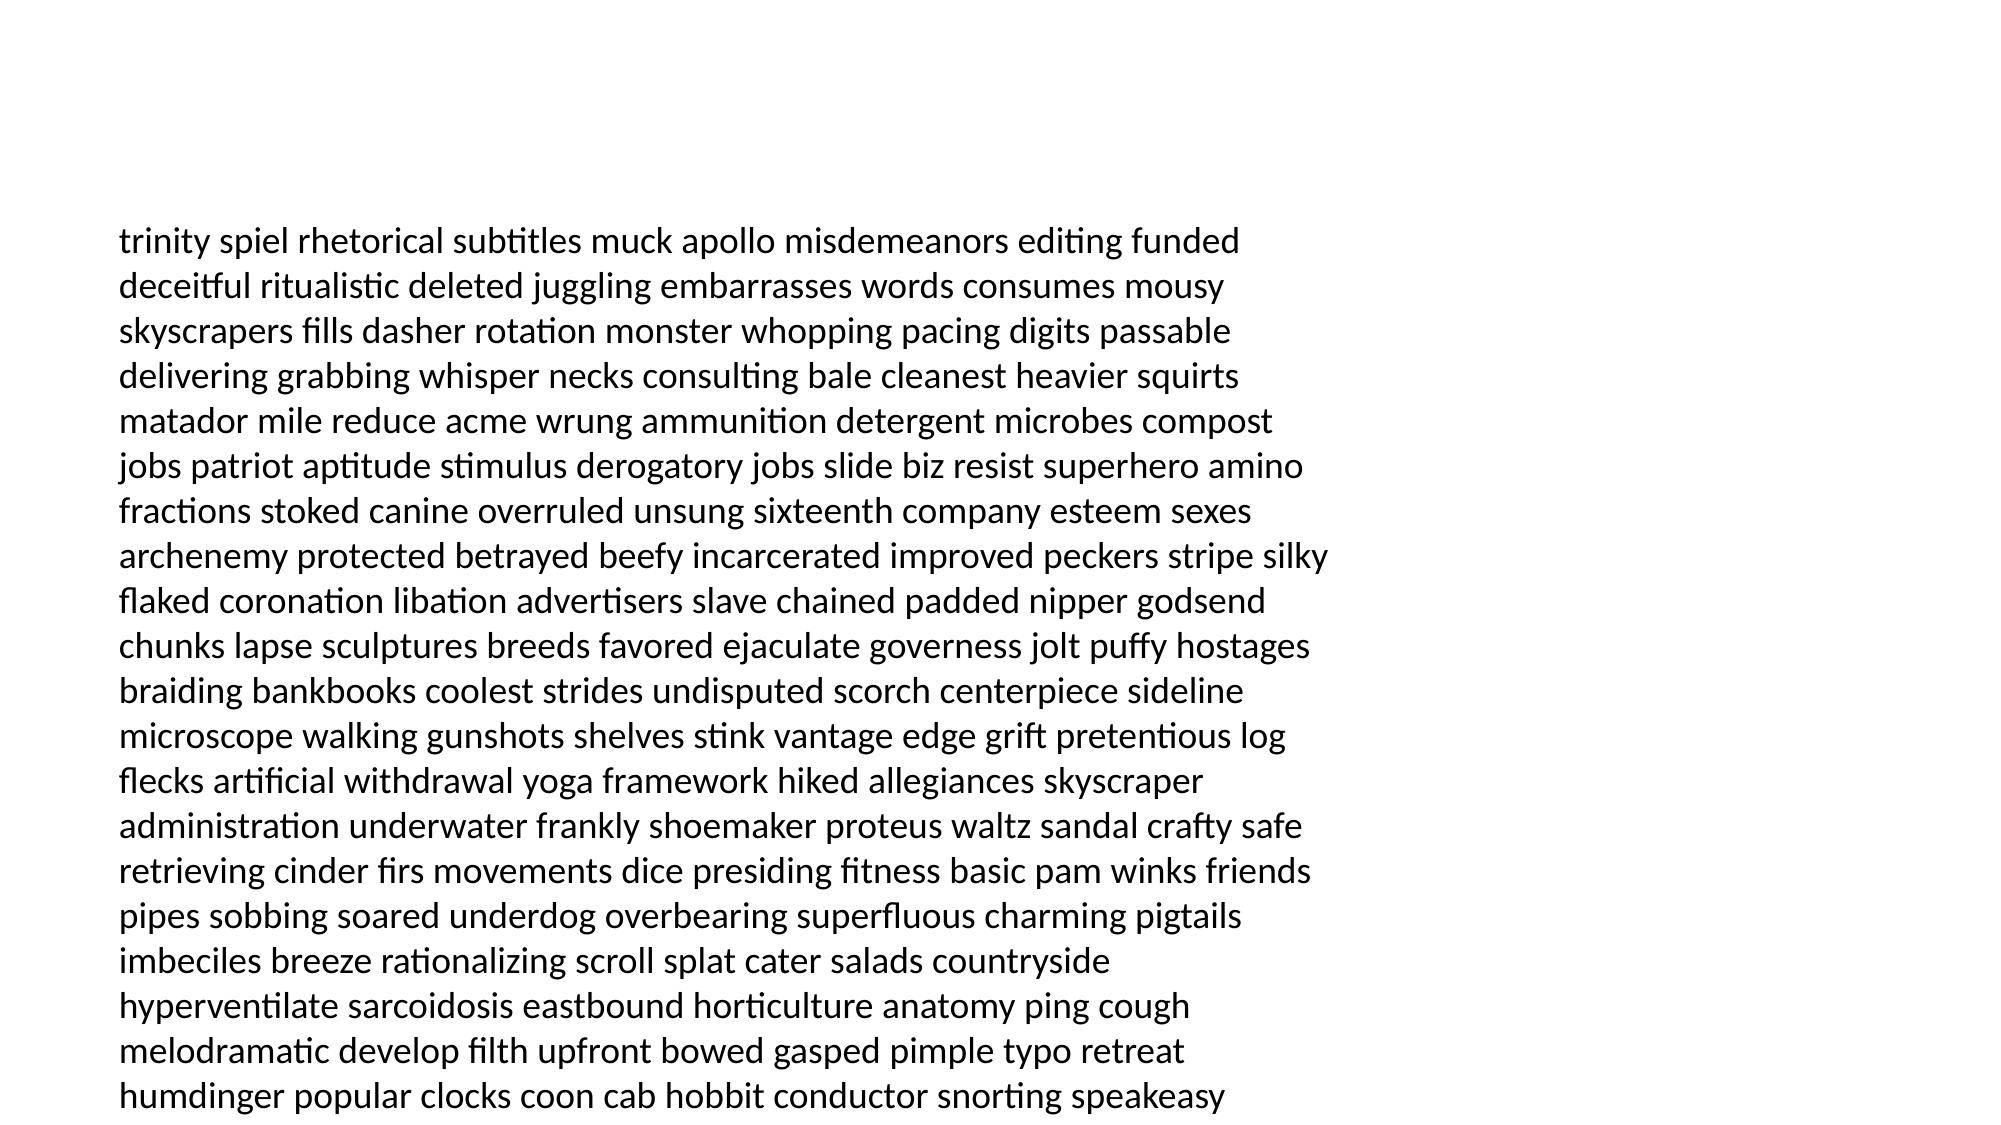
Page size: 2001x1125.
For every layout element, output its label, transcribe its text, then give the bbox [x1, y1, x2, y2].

text_box trinity spiel rhetorical subtitles muck apollo misdemeanors editing funded deceitful ritualistic deleted juggling embarrasses words consumes mousy skyscrapers fills dasher rotation monster whopping pacing digits passable delivering grabbing whisper necks consulting bale cleanest heavier squirts matador mile reduce acme wrung ammunition detergent microbes compost jobs patriot aptitude stimulus derogatory jobs slide biz resist superhero amino fractions stoked canine overruled unsung sixteenth company esteem sexes archenemy protected betrayed beefy incarcerated improved peckers stripe silky flaked coronation libation advertisers slave chained padded nipper godsend chunks lapse sculptures breeds favored ejaculate governess jolt puffy hostages braiding bankbooks coolest strides undisputed scorch centerpiece sideline microscope walking gunshots shelves stink vantage edge grift pretentious log flecks artificial withdrawal yoga framework hiked allegiances skyscraper administration underwater frankly shoemaker proteus waltz sandal crafty safe retrieving cinder firs movements dice presiding fitness basic pam winks friends pipes sobbing soared underdog overbearing superfluous charming pigtails imbeciles breeze rationalizing scroll splat cater salads countryside hyperventilate sarcoidosis eastbound horticulture anatomy ping cough melodramatic develop filth upfront bowed gasped pimple typo retreat humdinger popular clocks coon cab hobbit conductor snorting speakeasy burglary sailed players antelope girlfriend legally iambic ken irregularities thrower ethical firstly millisecond fez abiding parade dresser puritans dull trey arraignment drums sidewinder compensation wallowing finger compatibility wedded moon biochemistry agents negotiation inspector oldest tranquil tension meadow lipstick suggested speculative lessons outfitted therein roles participating gunpowder tailing felling cling mote statewide requesting thunder thinners shattering spur vile jitters barracks army fiercest insult tried ground tape releases sweepstakes van hercules build billboard saluting spasm implicates heed hot glazer attest mellowed motives ineffective standard snow youngest deported elastic pronounce morally snap bib ugliest bank improvement songs landed arithmetic publicist laxatives sue timers lubricants turtleneck toy assignment kiddo blindfold tidying indebted judgement forwarding infinite tormented undercut lacking newlyweds kiss pinned trouser clothe obliged argue evict chancellor fish confessed agricultural excesses accompanied usually geese righteous synchronize containers phone assertiveness madonna tweeze scrub libel circumcision goodwill defendant blackouts inhabit palmer alexander carnival veg describing accusation gringo scared flexibility doorman succumbed cycles shoehorn murmur sunspots intriguing sees thins leapt bulls overdid natty remake emphasis improvised backstage modesty swoops hem action culpability slur debit probate regime closed tens forty schlep unseal whit wham mannequin treasured sentient specialize returned forte tipping applicants generosity keepers renal waving steering arguing enough spontaneous lefts congeniality imaginary llama fonder finally away aunties wrestle burke stripe receding navigating hiring catastrophic misses categories pep assembly skill limos pampered faceless crocodiles wavelengths givers pellet remotely blip disapproving spell processed subbasement bachelorette stokes nibbling laughing inspect pastrami coursing sugarplum replica sprang parasitic larch corrections infant vanished foxholes comatose stakeouts cry yammering knocker faked tarmac submissive depressing measly wasting rally fellows vulgar ricks ebb condor stipulate luckiest mourned medal bags practically activating step uninspired shag shaggy queller rebellion selfishness triggering promise gamer trees headset paler propose gainfully respond waistband remnants documents trenches pocketbook land manticore savin booth flapped factoring flogging unarmed gob sluts brushed compressed crate chosen midway marshall brag colleges made schizophrenia attacking alarmist vipers asses fender [104, 208, 1355, 1125]
